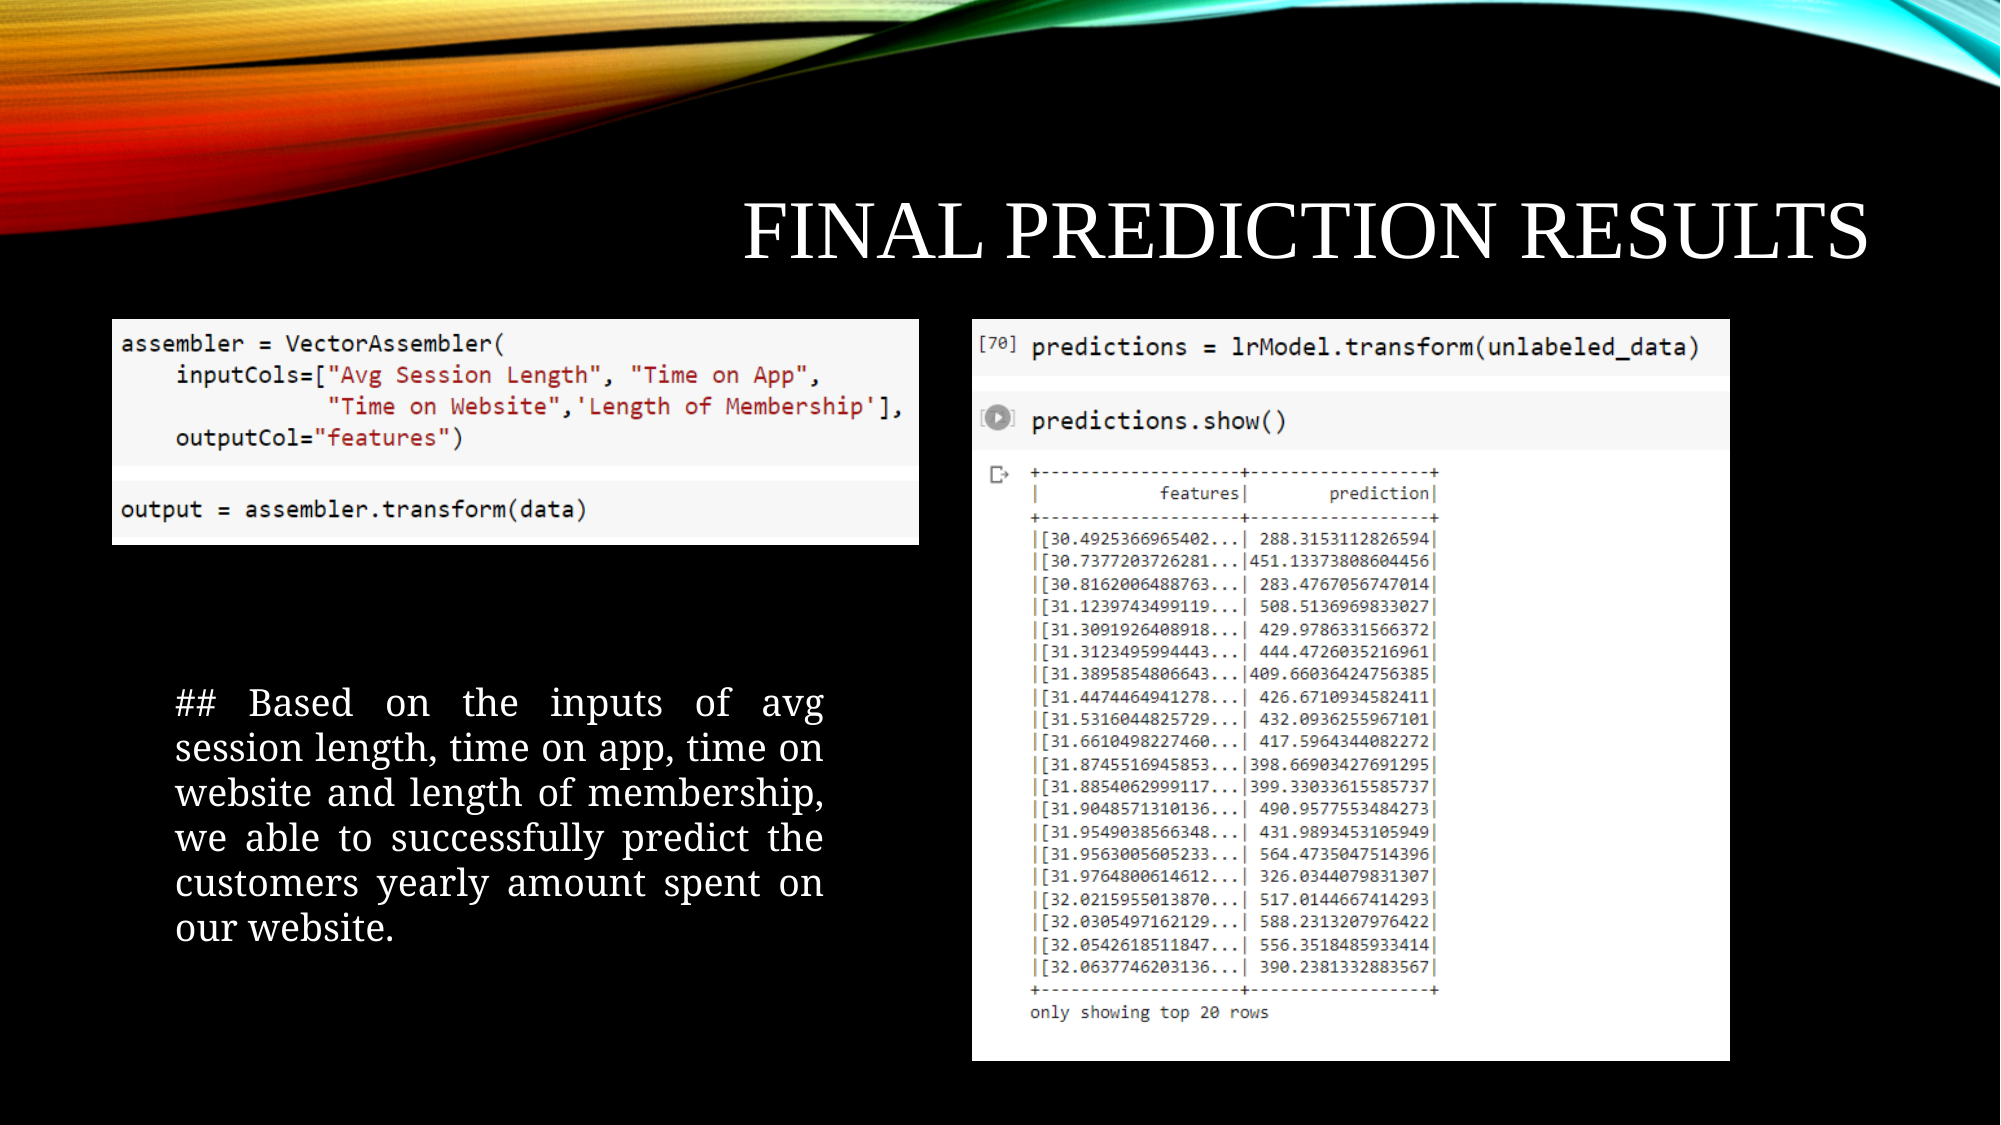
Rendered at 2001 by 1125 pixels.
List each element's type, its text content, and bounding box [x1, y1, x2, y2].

picture [0, 0, 2000, 237]
picture [112, 319, 919, 545]
title Final prediction results [474, 125, 1888, 338]
text_box ## Based on the inputs of avg session length, time on app, time on website and length of membership, we able to successfully predict the customers yearly amount spent on our website. [160, 671, 840, 957]
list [971, 319, 1730, 1061]
